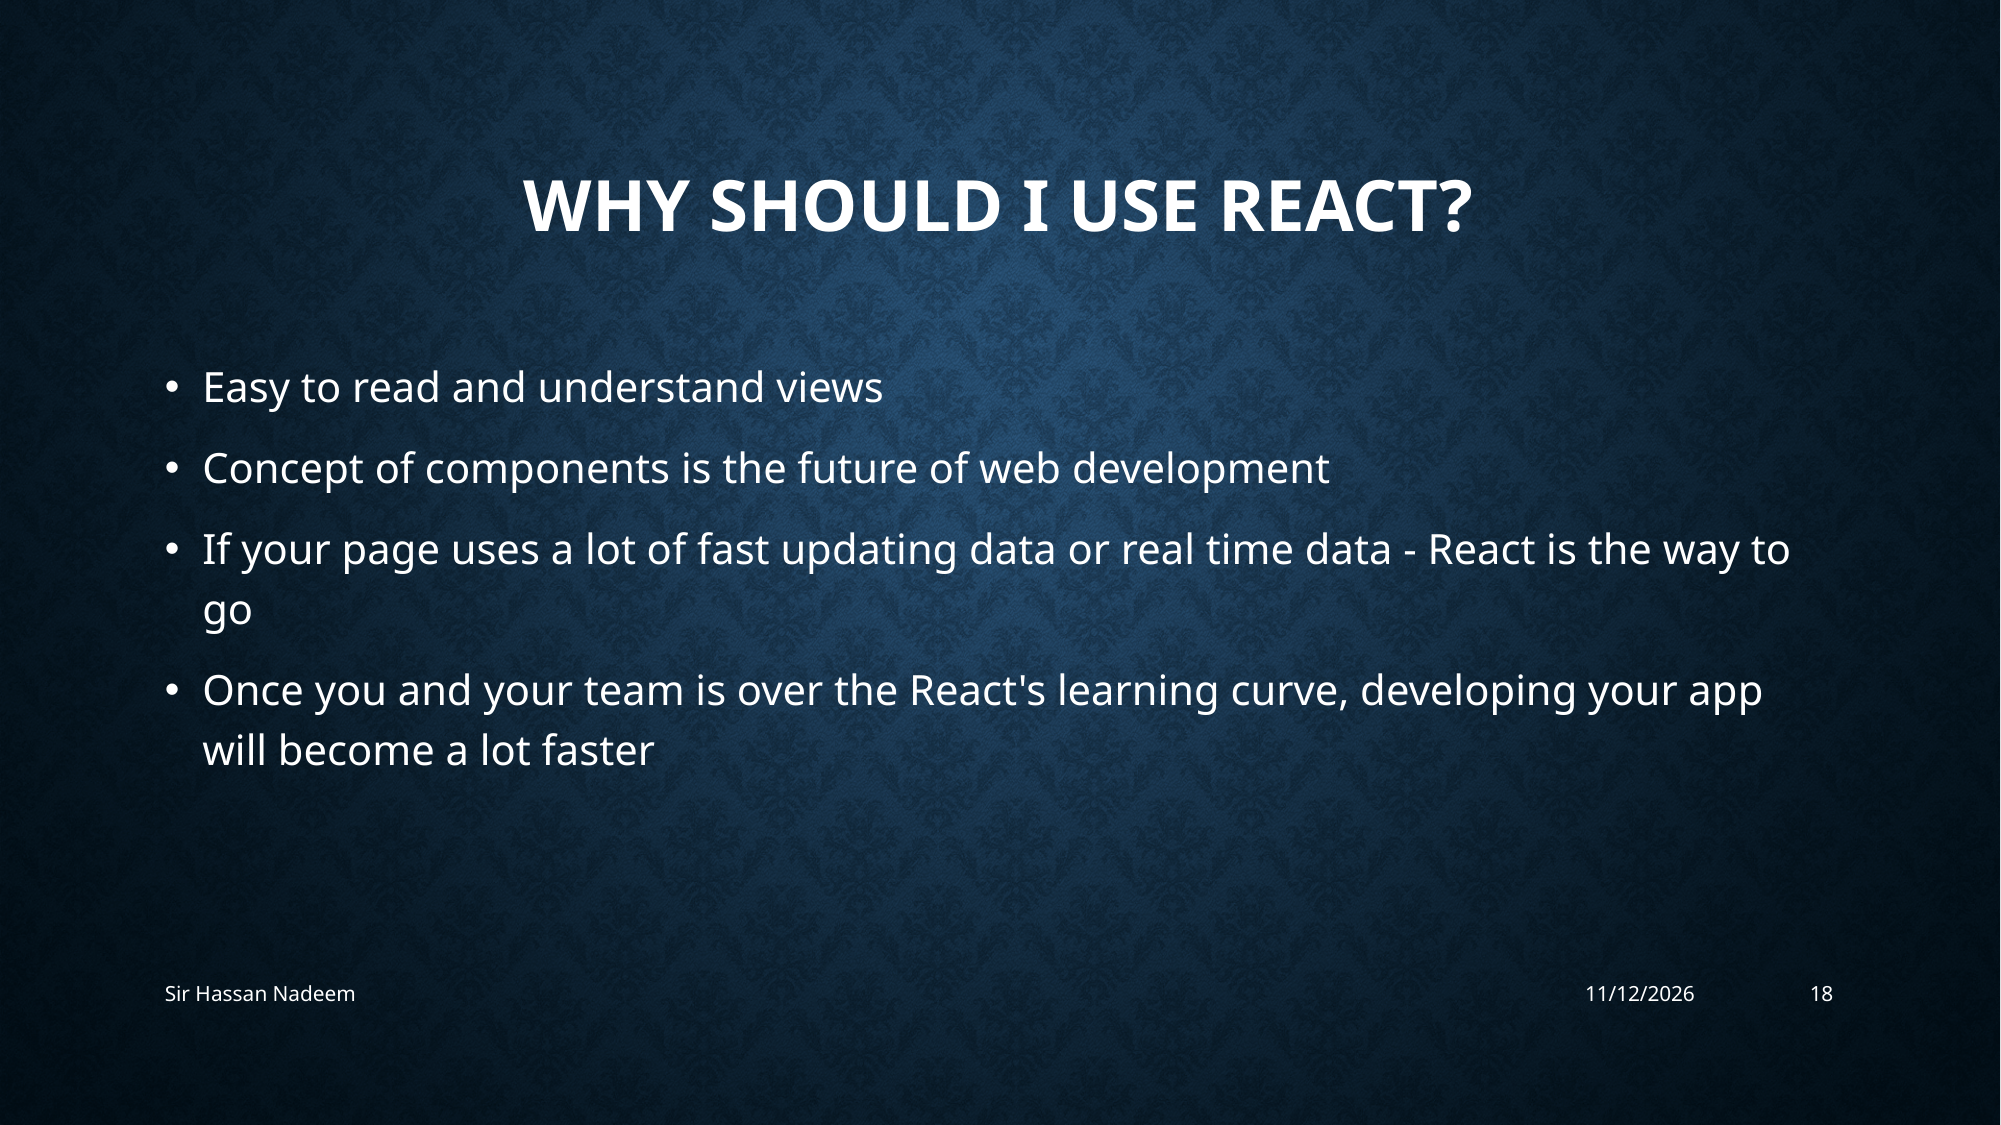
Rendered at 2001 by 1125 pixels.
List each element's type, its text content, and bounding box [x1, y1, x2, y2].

list Easy to read and understand views Concept of components is the future of web development If your page uses a lot of fast updating data or real time data - React is the way to go Once you and your team is over the React's learning curve, developing your app will become a lot faster [149, 343, 1849, 950]
slide_number 18 [1724, 965, 1849, 1025]
title Why should I use React? [149, 99, 1849, 318]
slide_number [1259, 965, 1710, 1025]
footer Sir Hassan Nadeem [149, 965, 1245, 1025]
